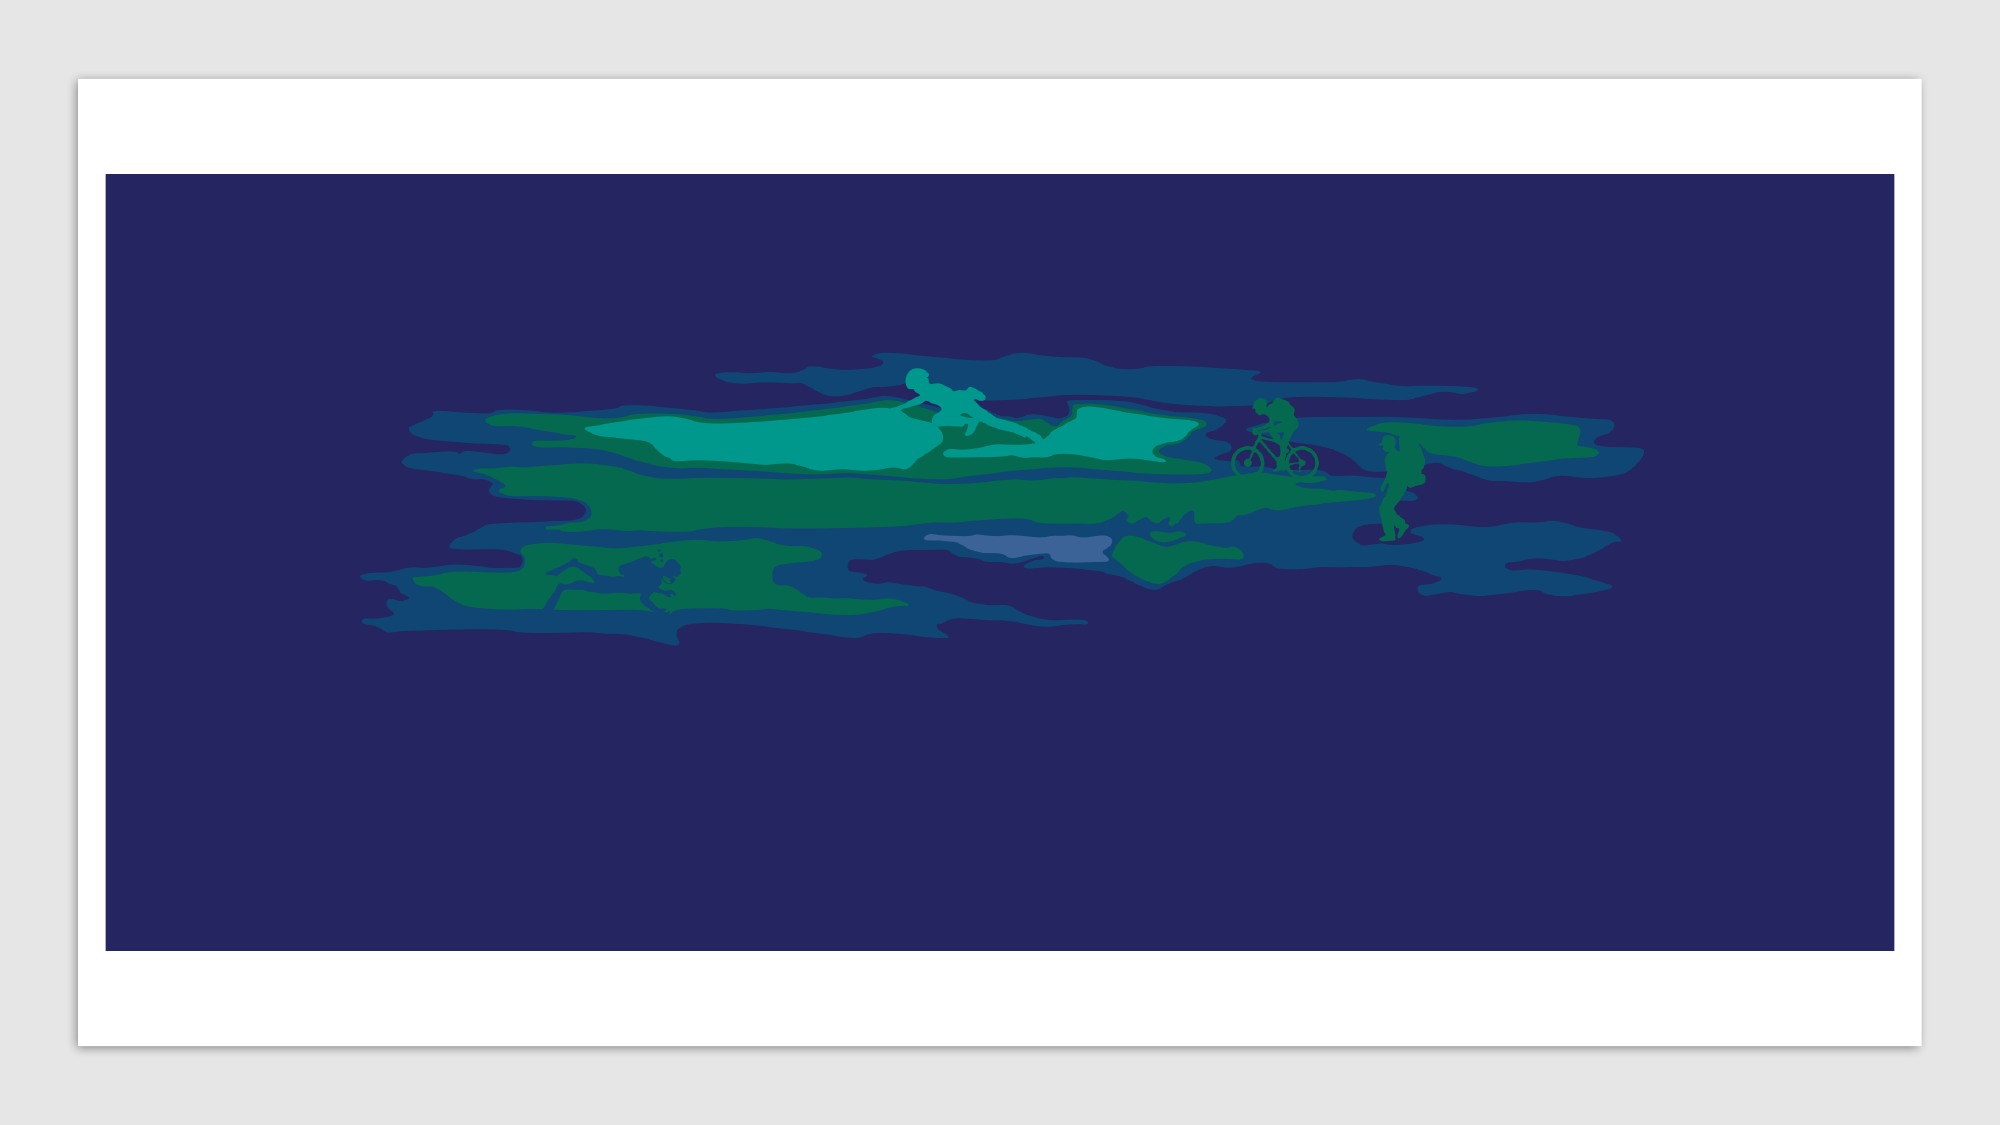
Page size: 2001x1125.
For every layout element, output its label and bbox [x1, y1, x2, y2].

text_box [0, 0, 2000, 1125]
picture [105, 174, 1895, 951]
text_box [77, 78, 1923, 1047]
